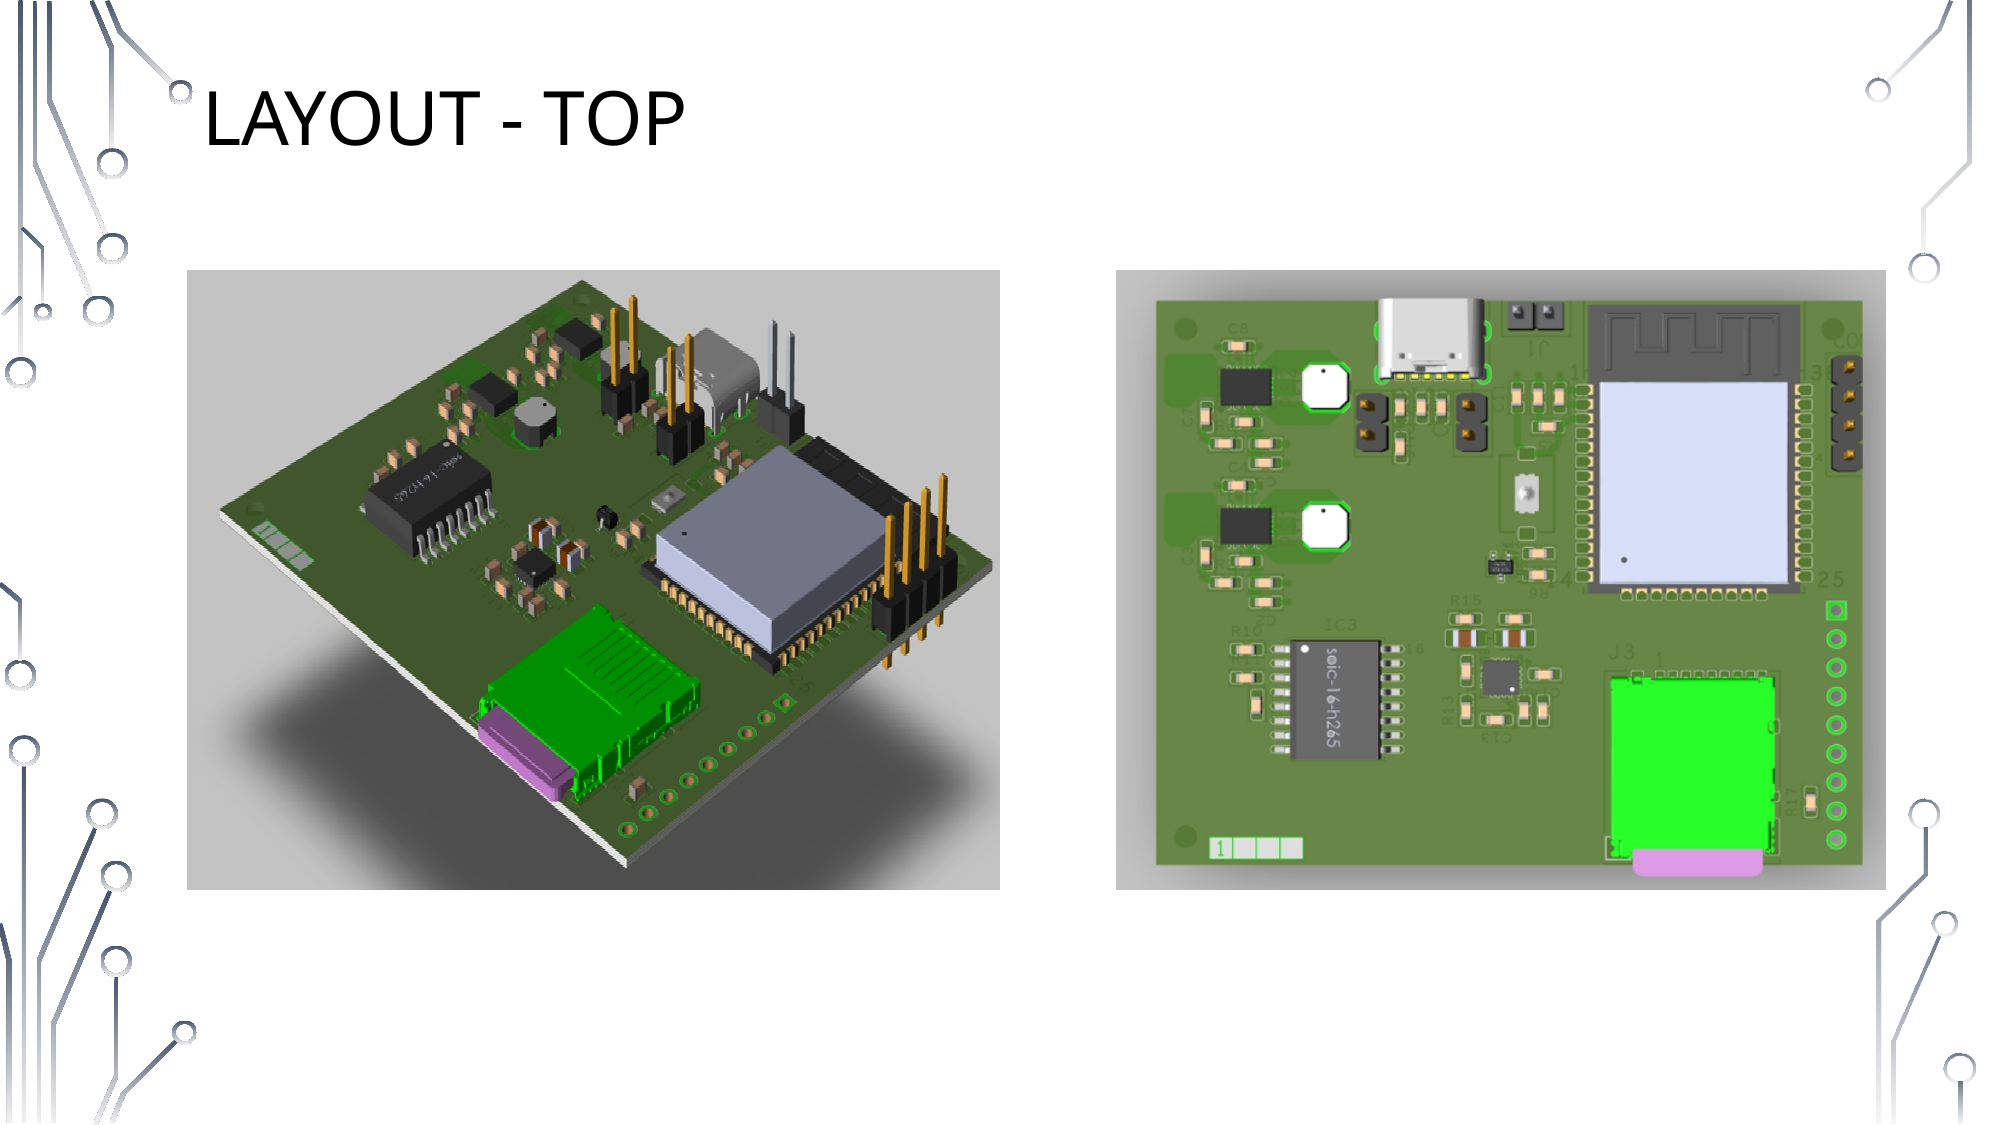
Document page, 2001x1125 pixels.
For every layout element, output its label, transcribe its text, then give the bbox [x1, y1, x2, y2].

title Layout - TOP [187, 0, 1813, 243]
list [186, 269, 1001, 890]
picture [1115, 269, 1886, 890]
